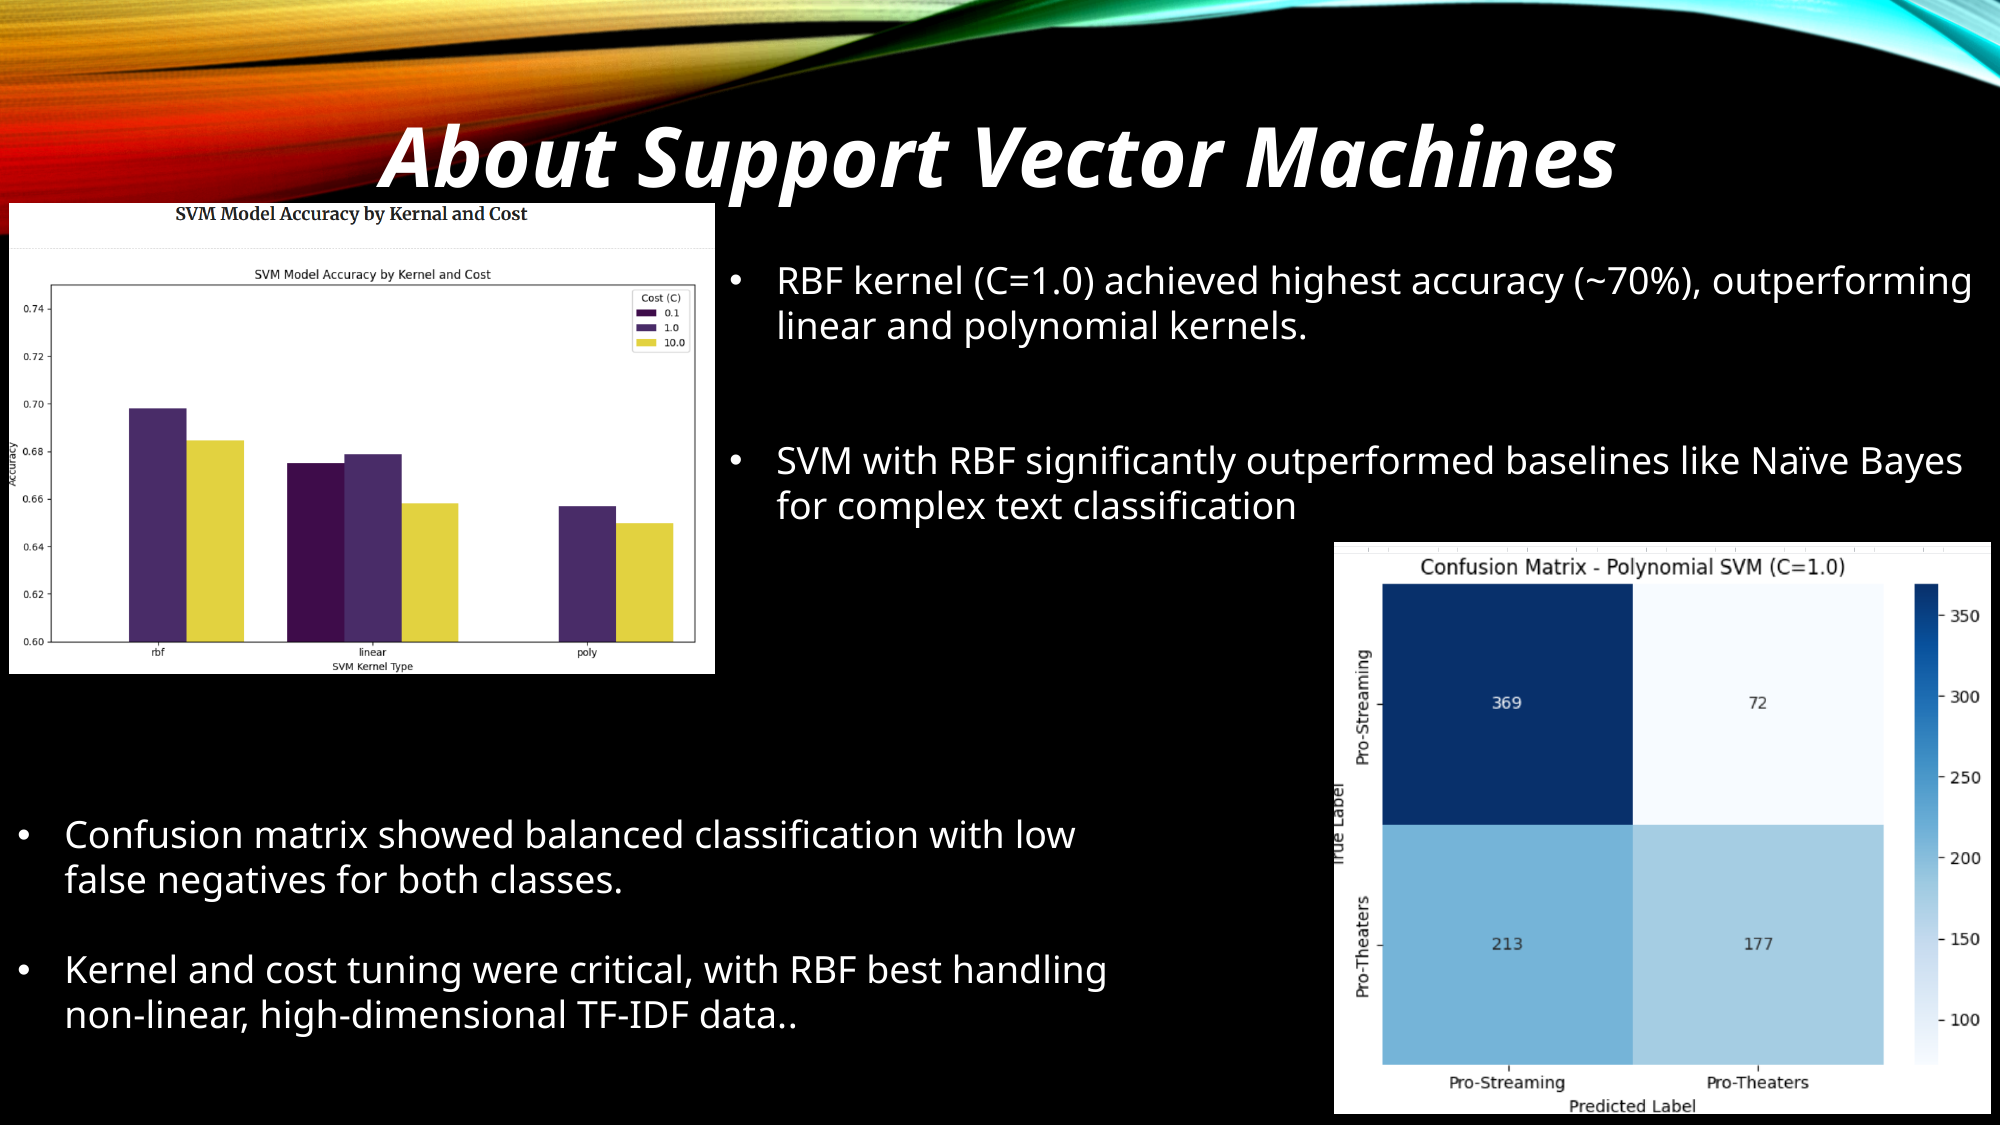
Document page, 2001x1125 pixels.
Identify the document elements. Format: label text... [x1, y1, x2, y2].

text_box Confusion matrix showed balanced classification with low false negatives for both classes. Kernel and cost tuning were critical, with RBF best handling non-linear, high-dimensional TF-IDF data.. [2, 804, 1177, 1089]
list About Support Vector Machines [0, 0, 2000, 1125]
picture [9, 203, 715, 675]
text_box RBF kernel (C=1.0) achieved highest accuracy (~70%), outperforming linear and polynomial kernels. SVM with RBF significantly outperformed baselines like Naïve Bayes for complex text classification [715, 249, 2000, 535]
picture [1334, 542, 1991, 1114]
